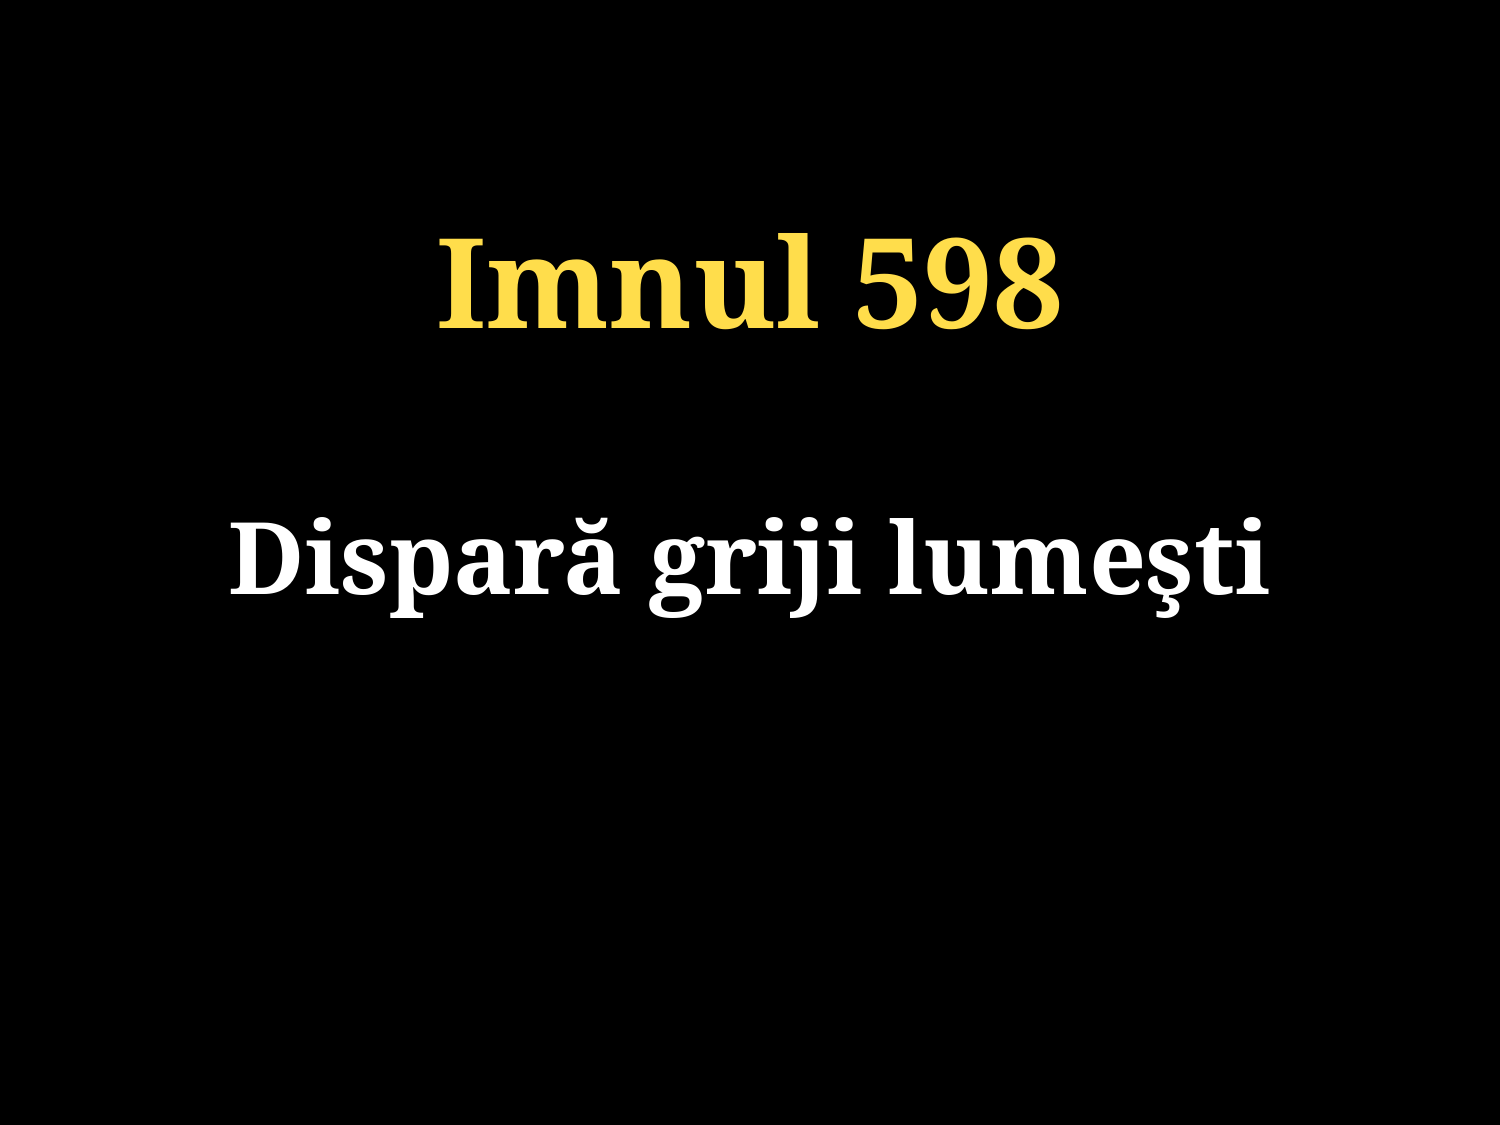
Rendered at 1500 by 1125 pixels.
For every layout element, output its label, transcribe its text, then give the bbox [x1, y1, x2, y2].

text_box Imnul 598 [0, 195, 1500, 361]
text_box Dispară griji lumeşti [0, 487, 1500, 623]
